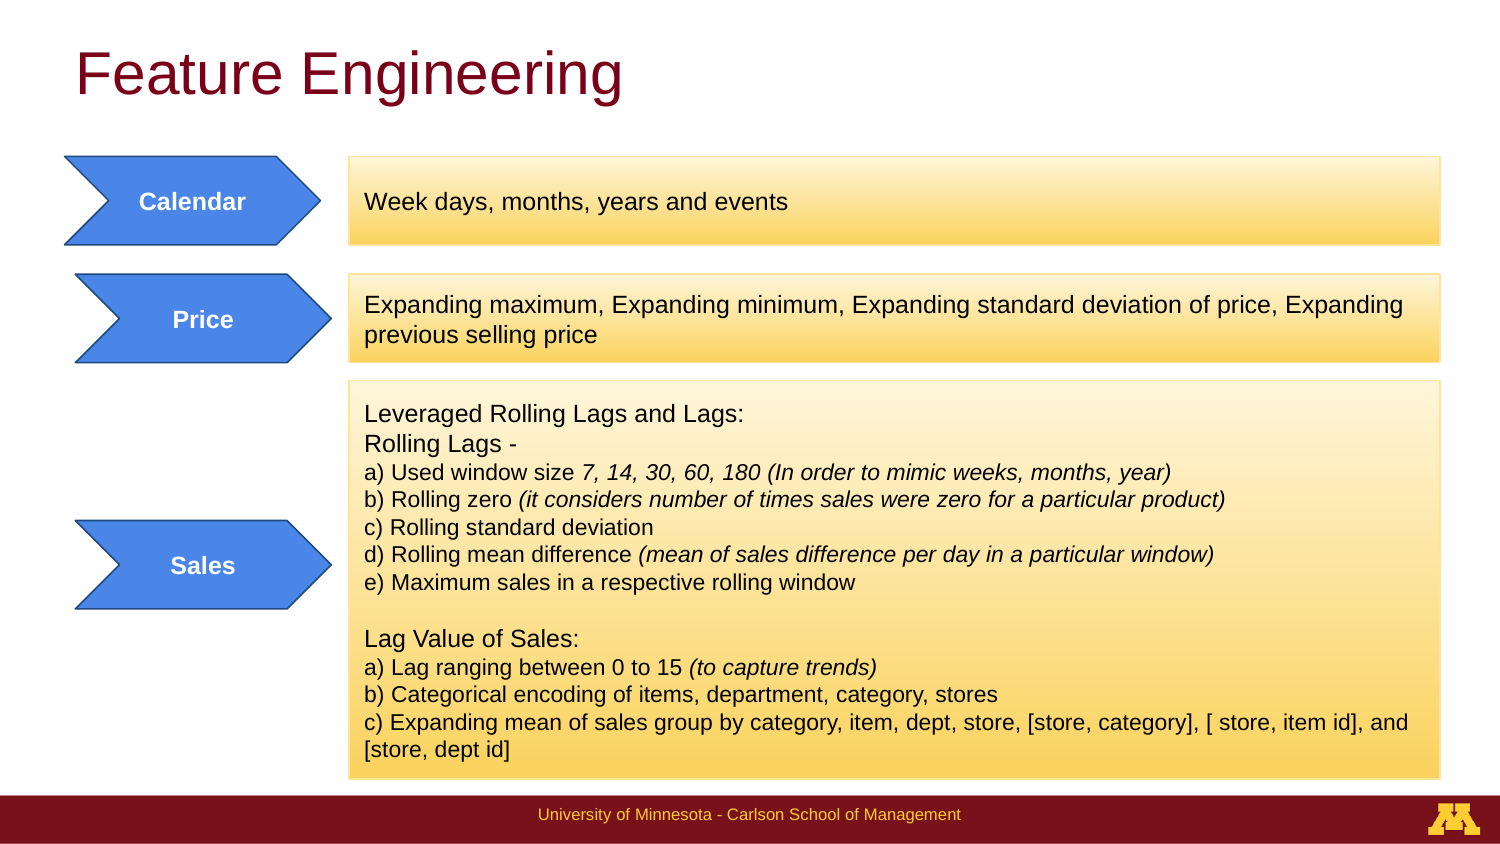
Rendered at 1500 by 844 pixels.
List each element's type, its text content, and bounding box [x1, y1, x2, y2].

text_box Sales [75, 520, 332, 609]
text_box Price [75, 274, 332, 363]
text_box Leveraged Rolling Lags and Lags: Rolling Lags - a) Used window size 7, 14, 30, 60, 180 (In order to mimic weeks, months, year) b) Rolling zero (it considers number of times sales were zero for a particular product) c) Rolling standard deviation d) Rolling mean difference (mean of sales difference per day in a particular window) e) Maximum sales in a respective rolling window Lag Value of Sales: a) Lag ranging between 0 to 15 (to capture trends) b) Categorical encoding of items, department, category, stores c) Expanding mean of sales group by category, item, dept, store, [store, category], [ store, item id], and [store, dept id] [349, 380, 1441, 780]
text_box Calendar [64, 156, 321, 245]
text_box Expanding maximum, Expanding minimum, Expanding standard deviation of price, Expanding previous selling price [349, 274, 1441, 363]
text_box University of Minnesota - Carlson School of Management [0, 794, 1500, 835]
text_box Week days, months, years and events [349, 156, 1441, 245]
title Feature Engineering [64, 0, 1415, 141]
picture [0, 835, 1500, 844]
